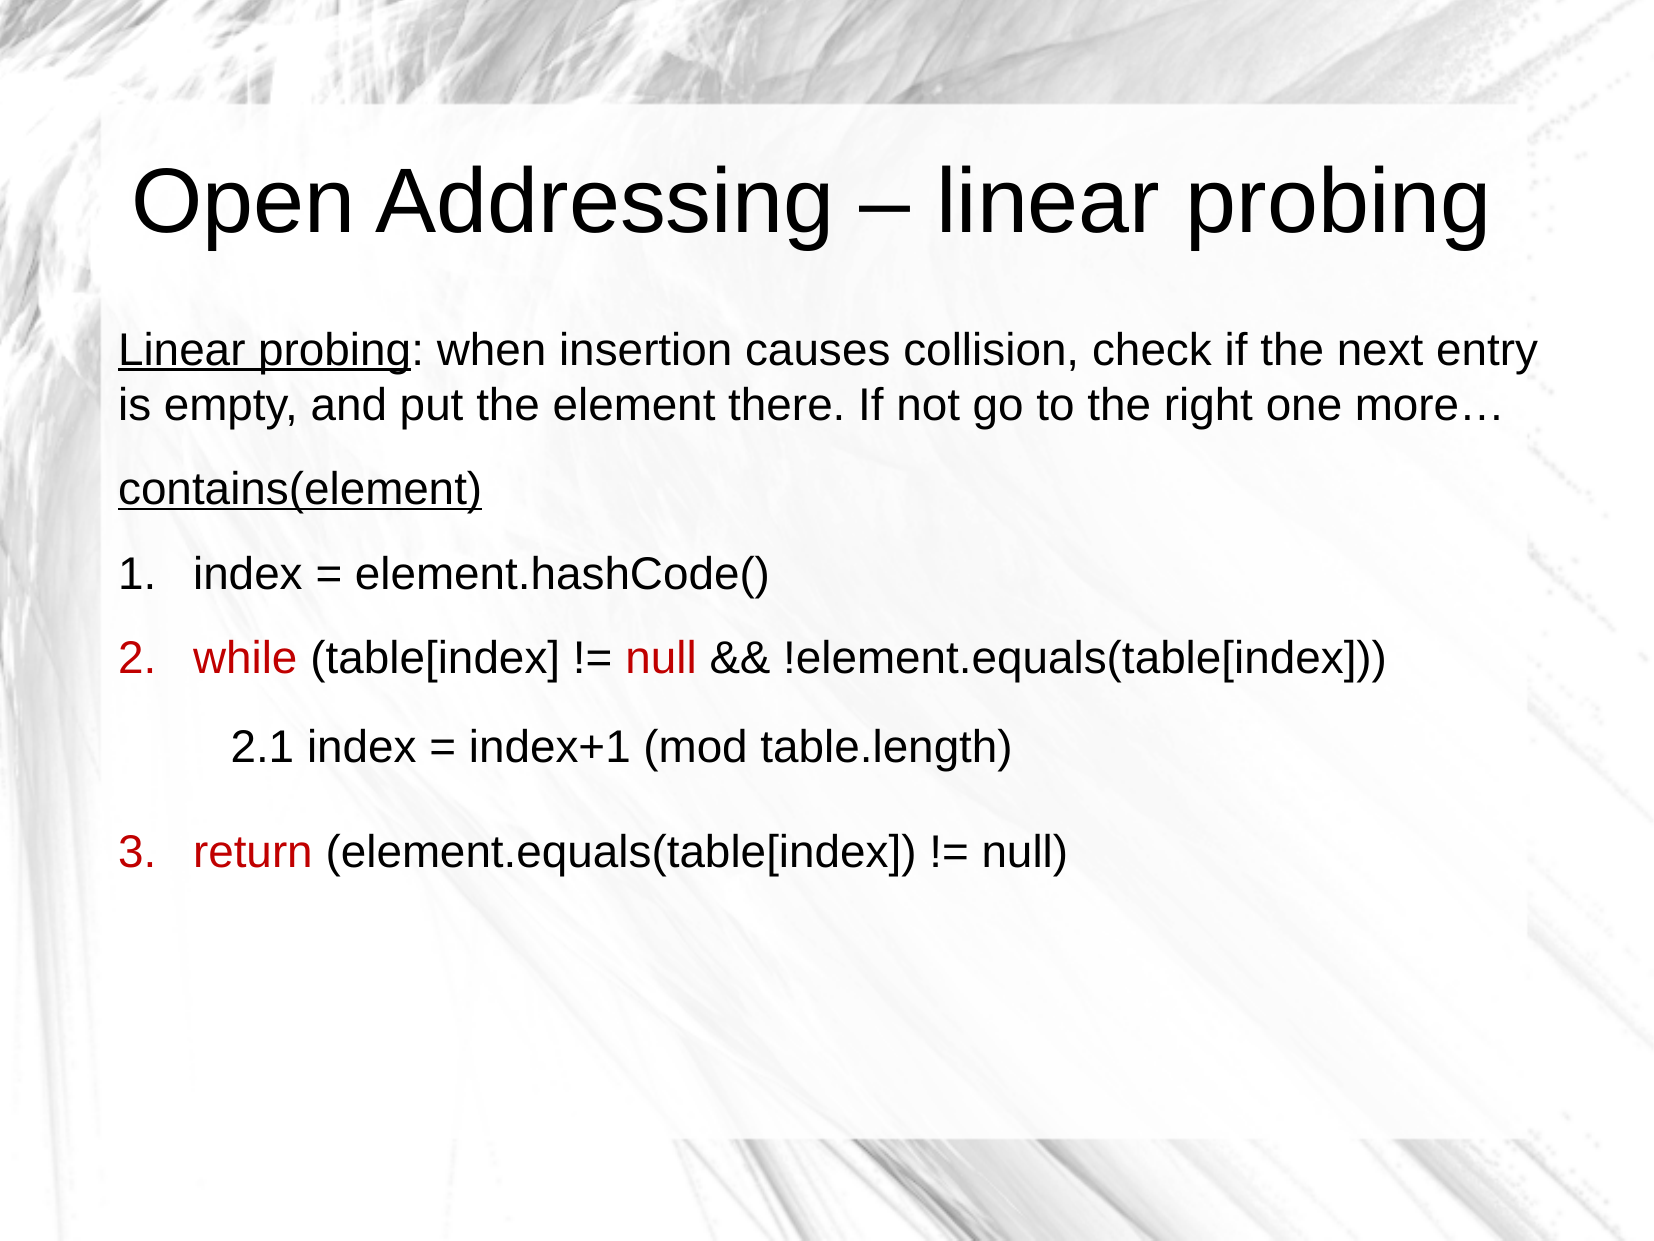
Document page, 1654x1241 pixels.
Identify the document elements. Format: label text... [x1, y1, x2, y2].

picture [0, 0, 1654, 1241]
list Linear probing: when insertion causes collision, check if the next entry is empty, and put the element there. If not go to the right one more… contains(element) index = element.hashCode() while (table[index] != null && !element.equals(table[index])) 2.1 index = index+1 (mod table.length) return (element.equals(table[index]) != null) [118, 319, 1571, 1102]
title Open Addressing – linear probing [118, 112, 1506, 281]
